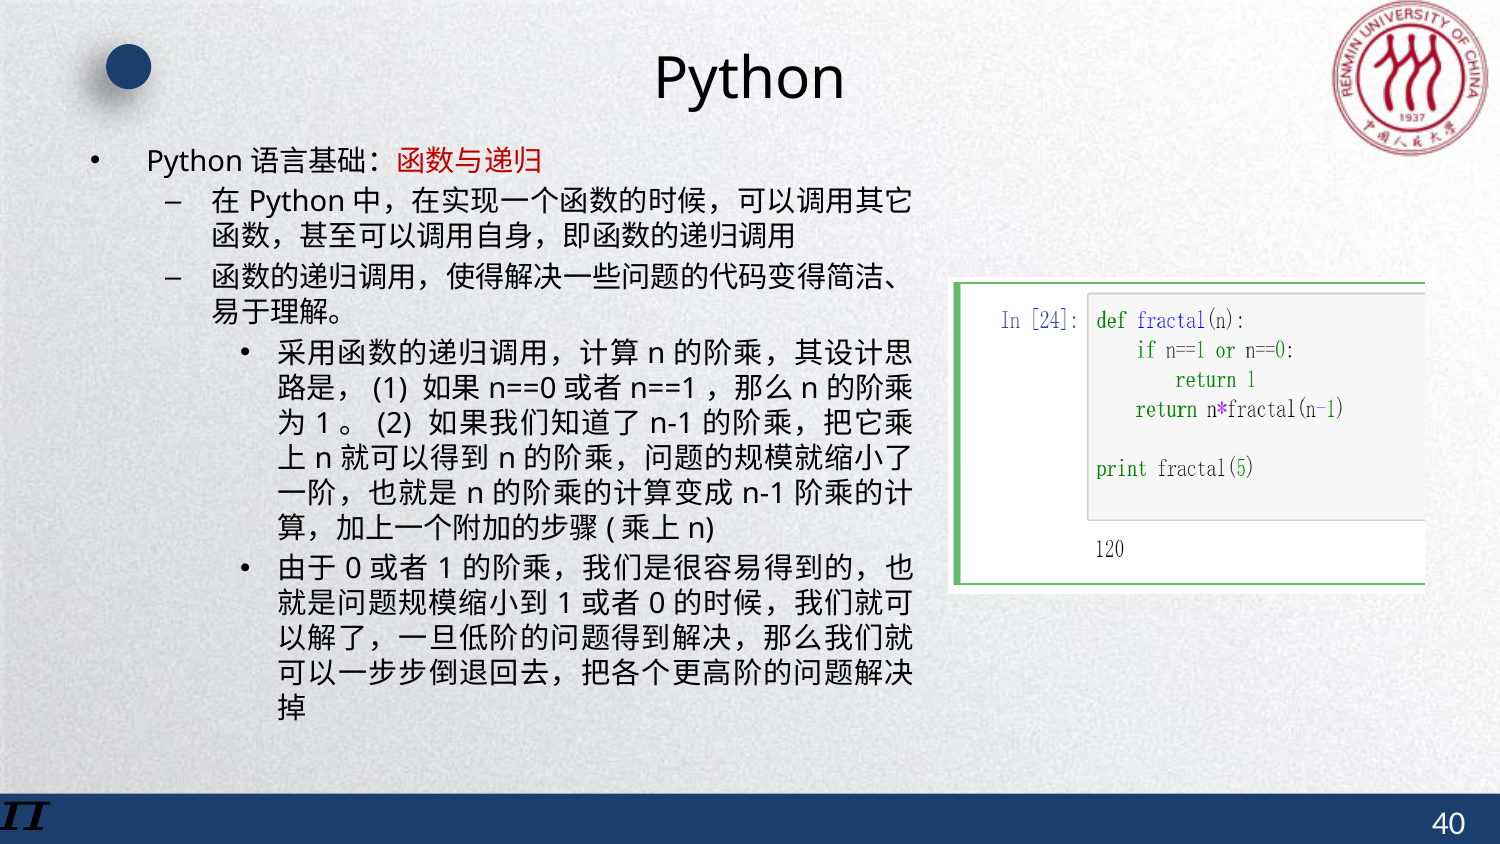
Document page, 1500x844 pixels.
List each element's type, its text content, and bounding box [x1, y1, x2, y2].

title Python [75, 33, 1425, 116]
picture [0, 0, 1500, 793]
list Python语言基础：函数与递归 在Python中，在实现一个函数的时候，可以调用其它函数，甚至可以调用自身，即函数的递归调用 函数的递归调用，使得解决一些问题的代码变得简洁、易于理解。 采用函数的递归调用，计算n的阶乘，其设计思路是，(1) 如果n==0或者n==1，那么n的阶乘为1。(2) 如果我们知道了n-1的阶乘，把它乘上n就可以得到n的阶乘，问题的规模就缩小了一阶，也就是n的阶乘的计算变成n-1阶乘的计算，加上一个附加的步骤(乘上n) 由于0或者1的阶乘，我们是很容易得到的，也就是问题规模缩小到1或者0的时候，我们就可以解了，一旦低阶的问题得到解决，那么我们就可以一步步倒退回去，把各个更高阶的问题解决掉 [75, 134, 930, 795]
